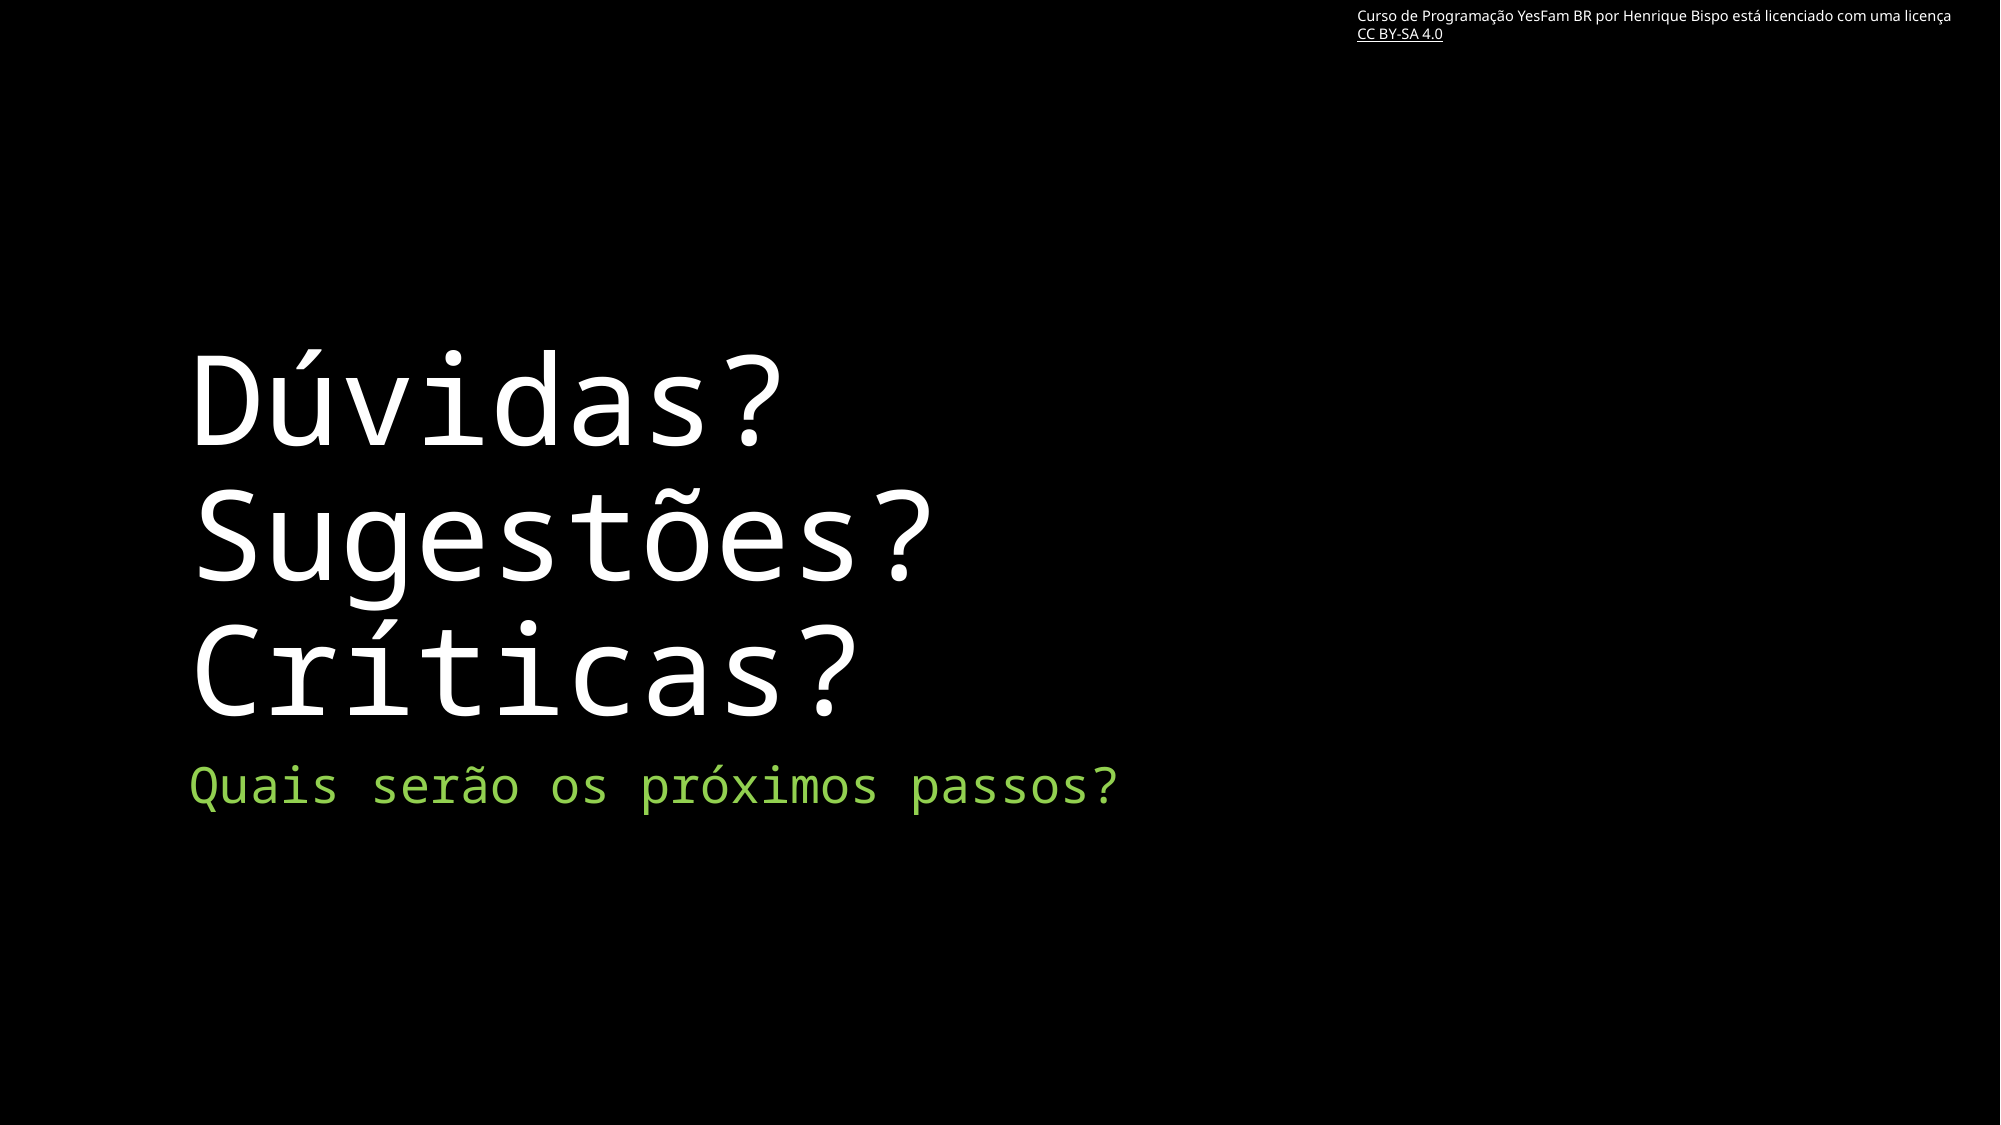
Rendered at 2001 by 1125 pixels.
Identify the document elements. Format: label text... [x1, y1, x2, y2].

title Dúvidas? Sugestões? Críticas? [174, 299, 1825, 750]
list Quais serão os próximos passos? [174, 752, 1825, 1000]
text_box Curso de Programação YesFam BR por Henrique Bispo está licenciado com uma licença CC BY-SA 4.0 [1342, 0, 2000, 52]
